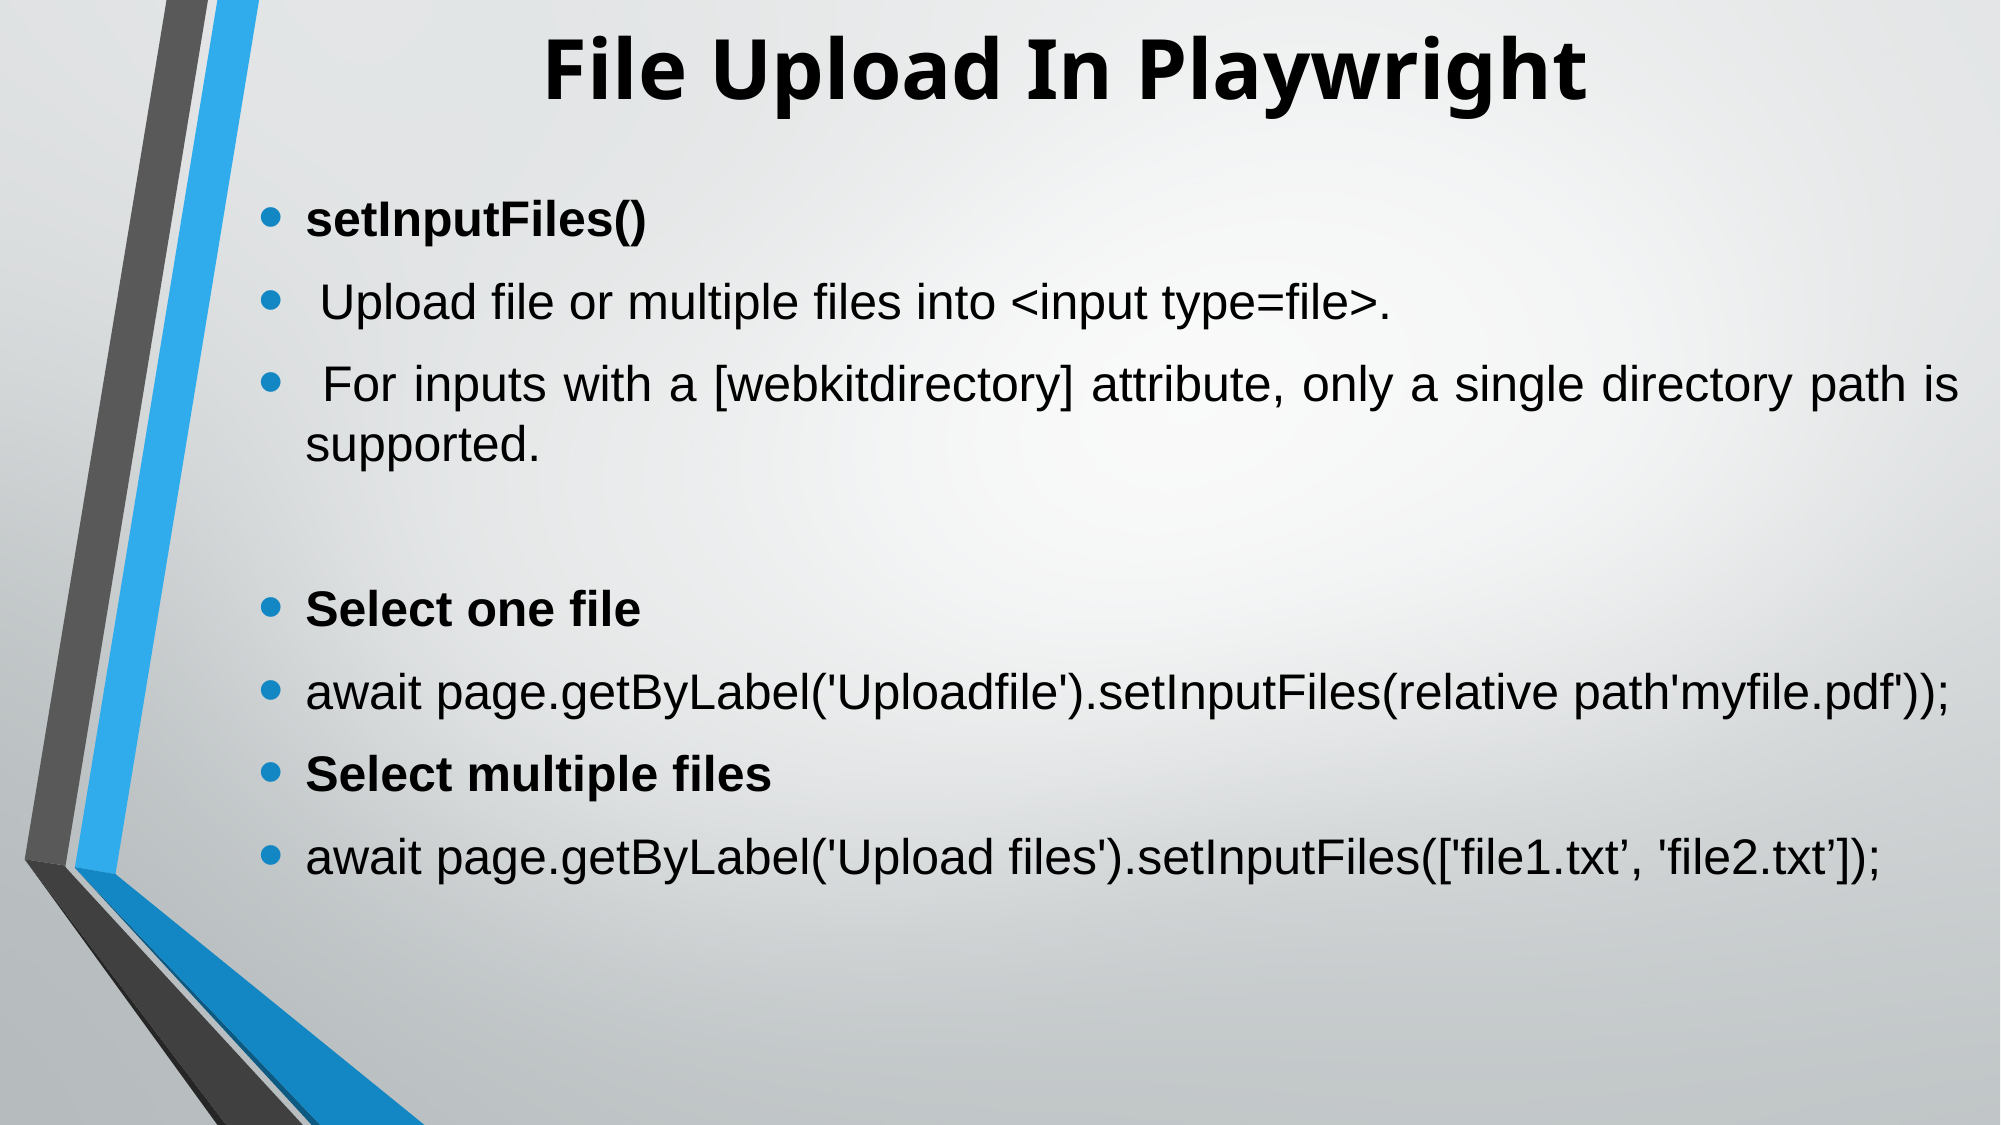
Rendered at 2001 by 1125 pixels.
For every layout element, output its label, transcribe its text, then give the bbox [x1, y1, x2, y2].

title File Upload In Playwright [243, 0, 1887, 133]
list setInputFiles() Upload file or multiple files into <input type=file>. For inputs with a [webkitdirectory] attribute, only a single directory path is supported. Select one file await page.getByLabel('Uploadfile').setInputFiles(relative path'myfile.pdf')); Select multiple files await page.getByLabel('Upload files').setInputFiles(['file1.txt’, 'file2.txt’]); [243, 179, 1976, 997]
